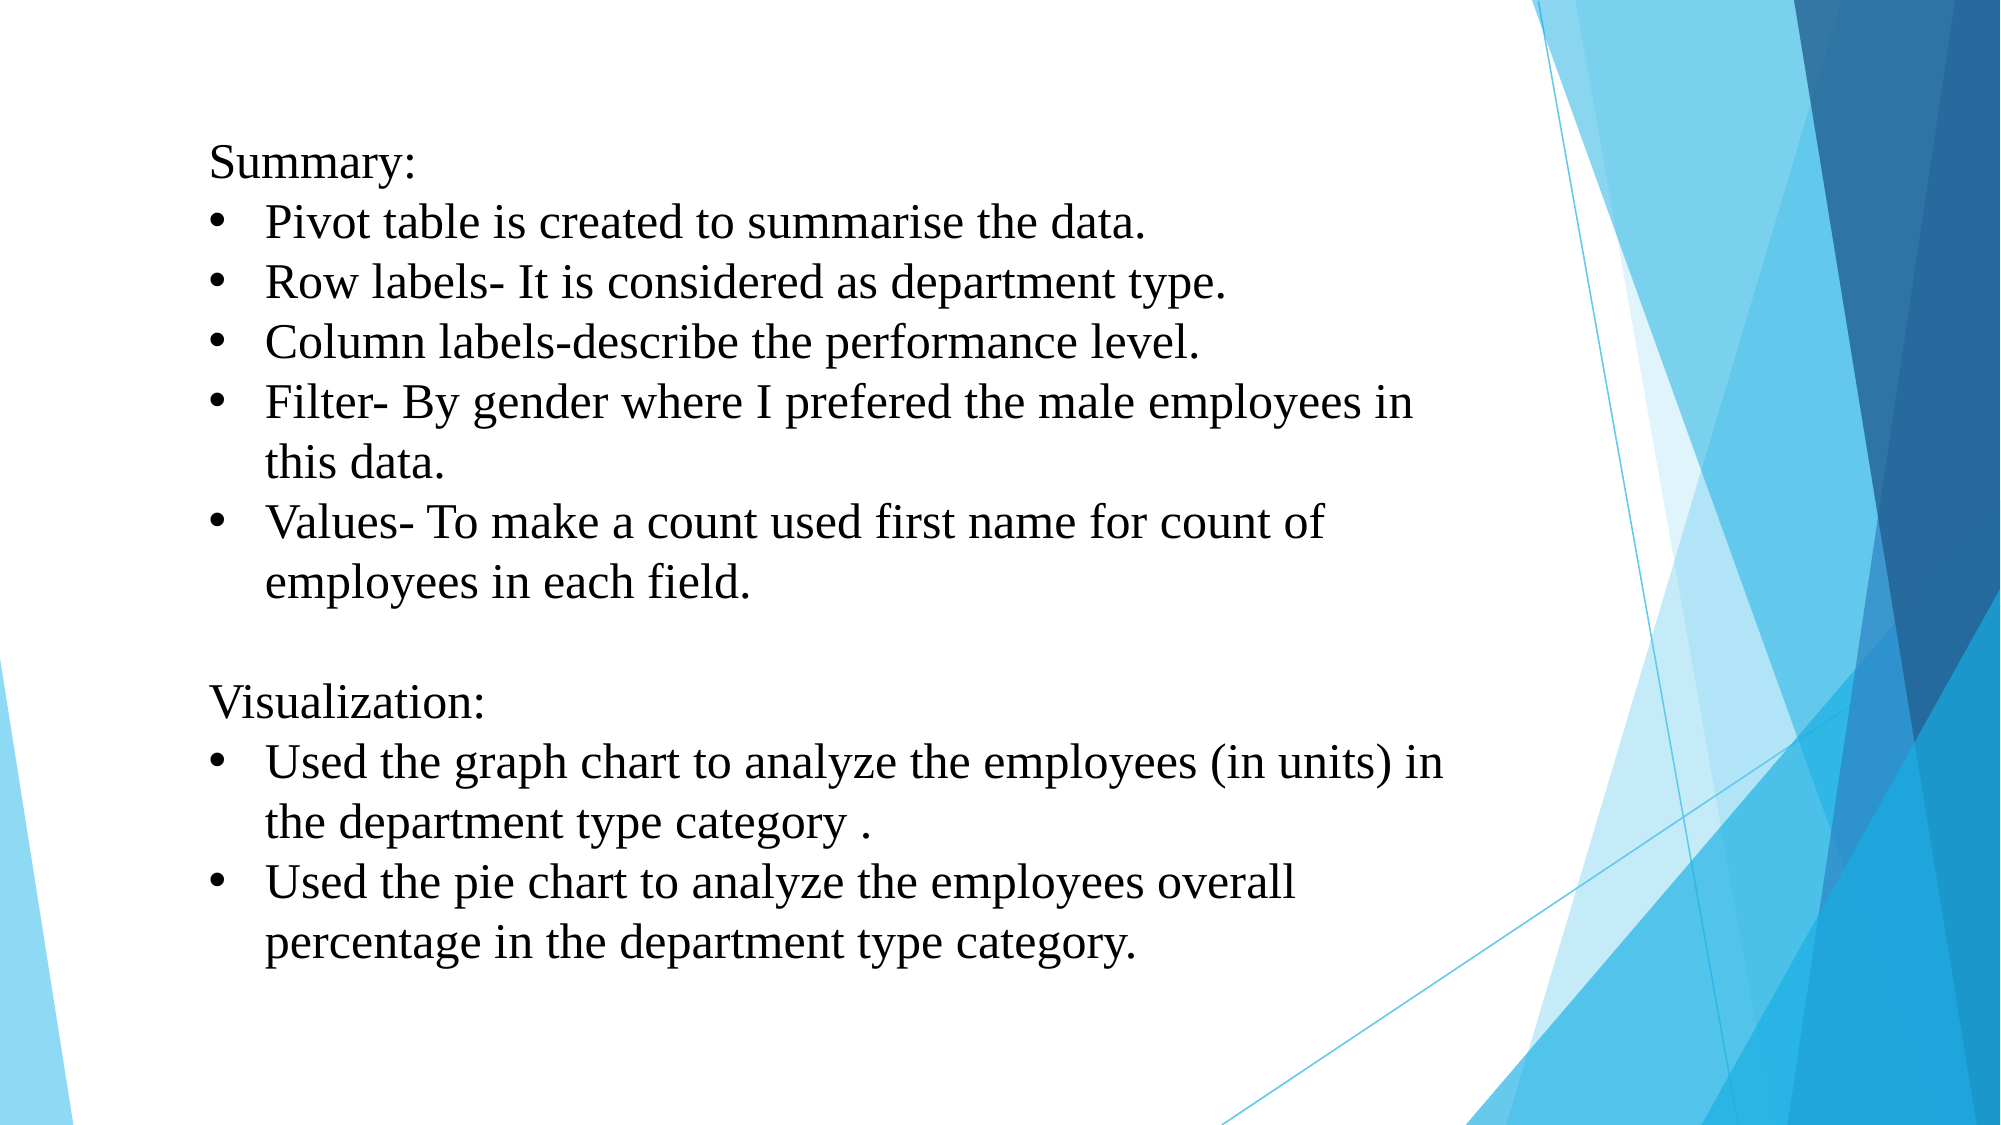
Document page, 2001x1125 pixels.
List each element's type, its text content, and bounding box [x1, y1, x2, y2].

text_box Summary: Pivot table is created to summarise the data. Row labels- It is considered as department type. Column labels-describe the performance level. Filter- By gender where I prefered the male employees in this data. Values- To make a count used first name for count of employees in each field. Visualization: Used the graph chart to analyze the employees (in units) in the department type category . Used the pie chart to analyze the employees overall percentage in the department type category. [193, 121, 1500, 1116]
